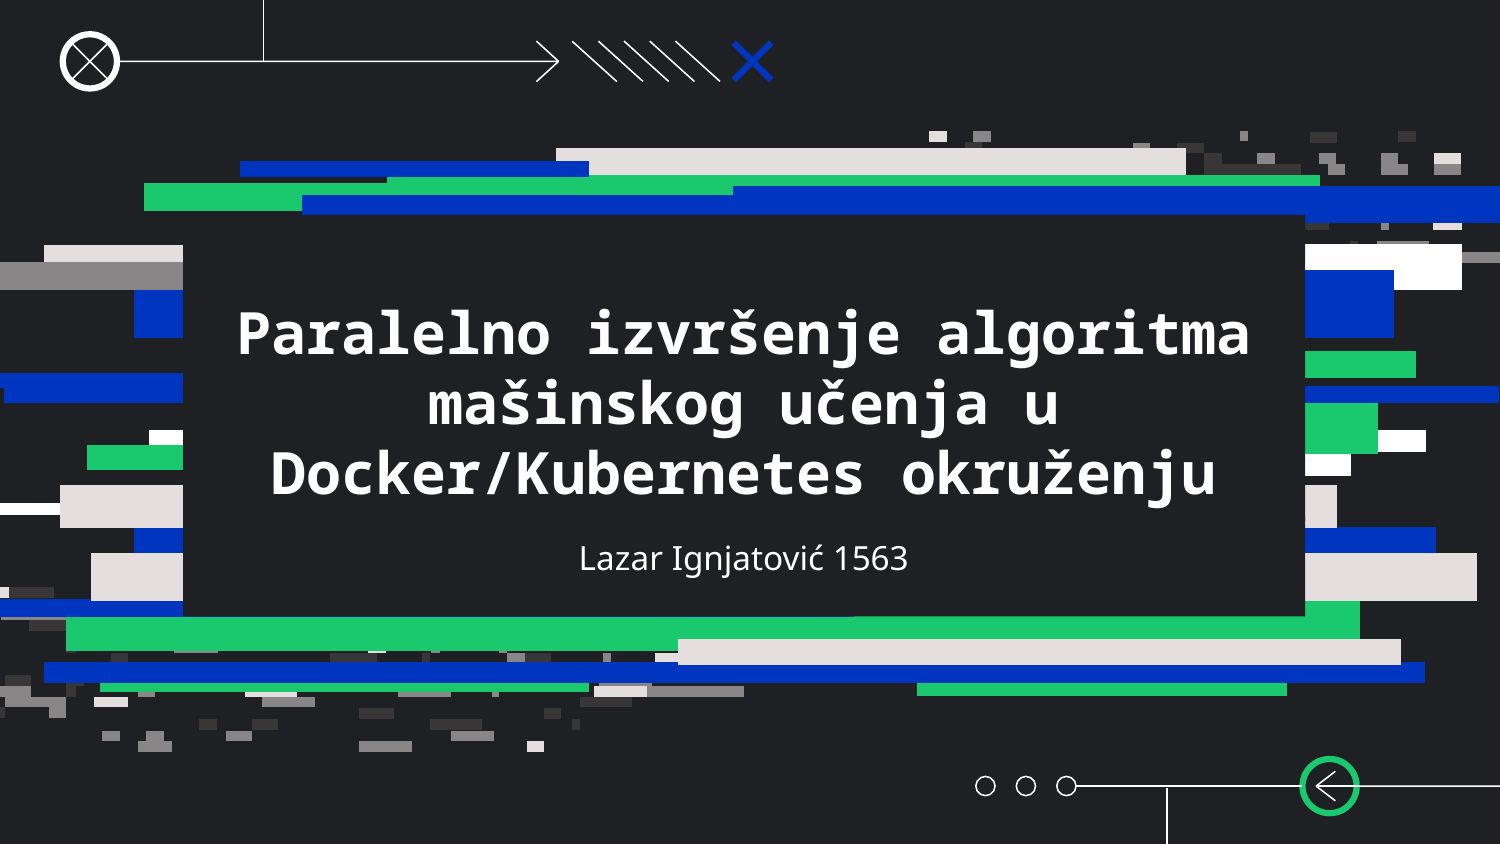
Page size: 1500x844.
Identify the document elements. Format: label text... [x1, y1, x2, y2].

title Paralelno izvršenje algoritma mašinskog učenja u Docker/Kubernetes okruženju [183, 214, 1306, 516]
subtitle Lazar Ignjatović 1563 [183, 516, 1306, 617]
